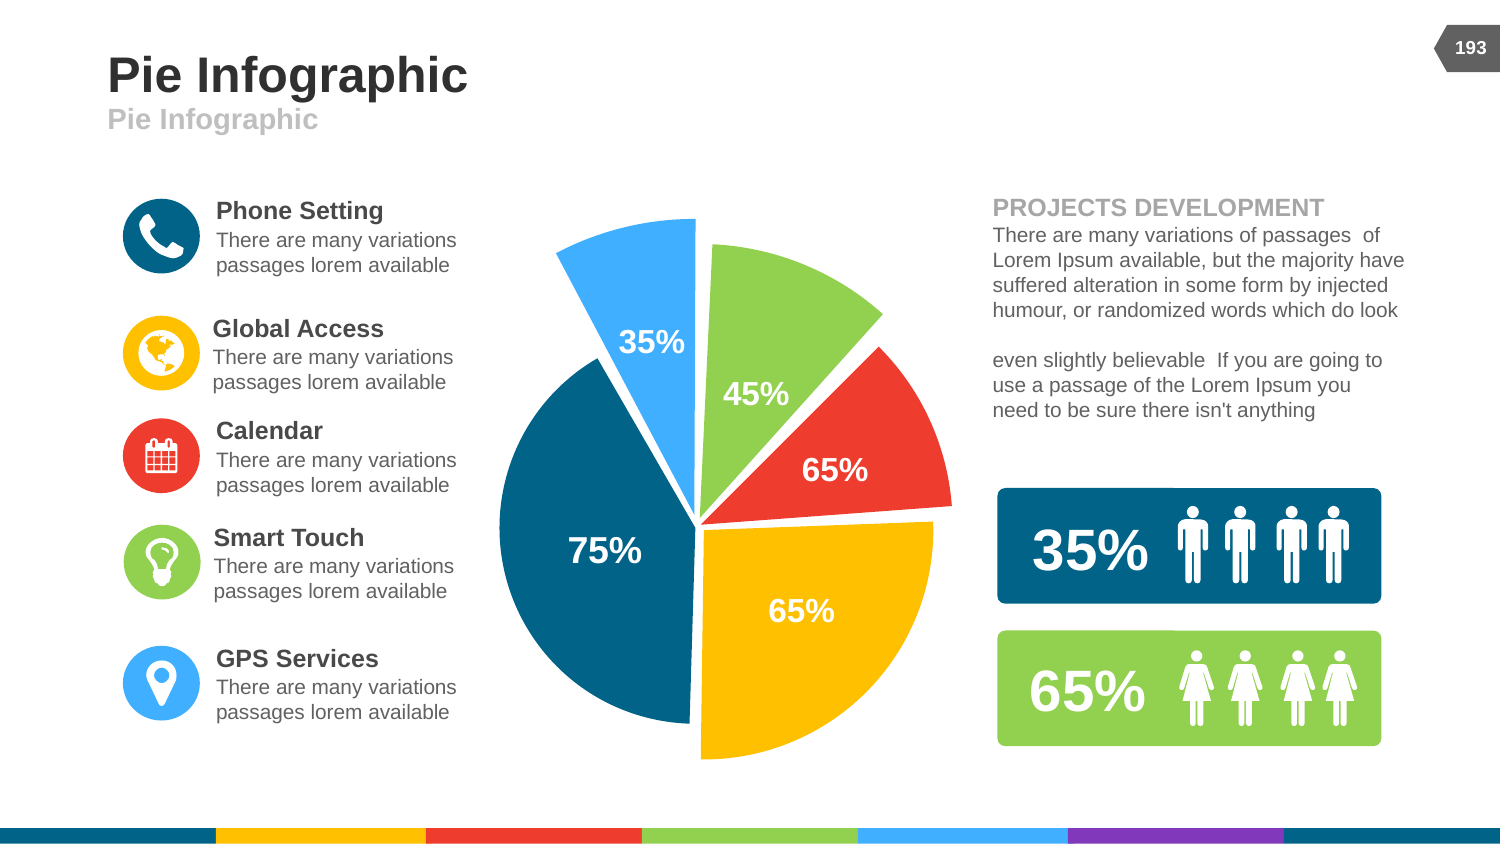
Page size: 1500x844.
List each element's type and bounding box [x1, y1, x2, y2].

text_box [215, 414, 470, 498]
text_box [213, 520, 467, 604]
text_box [122, 418, 201, 494]
text_box [122, 645, 201, 721]
text_box [215, 194, 477, 278]
text_box [995, 485, 1384, 606]
text_box [123, 524, 201, 600]
text_box [995, 628, 1384, 749]
text_box [978, 183, 1431, 429]
slide_number [1439, 24, 1500, 70]
text_box [497, 216, 954, 762]
text_box [122, 198, 201, 274]
text_box [212, 311, 466, 395]
title [107, 43, 1033, 102]
text_box [215, 641, 470, 725]
list [107, 101, 783, 135]
text_box [122, 315, 201, 391]
